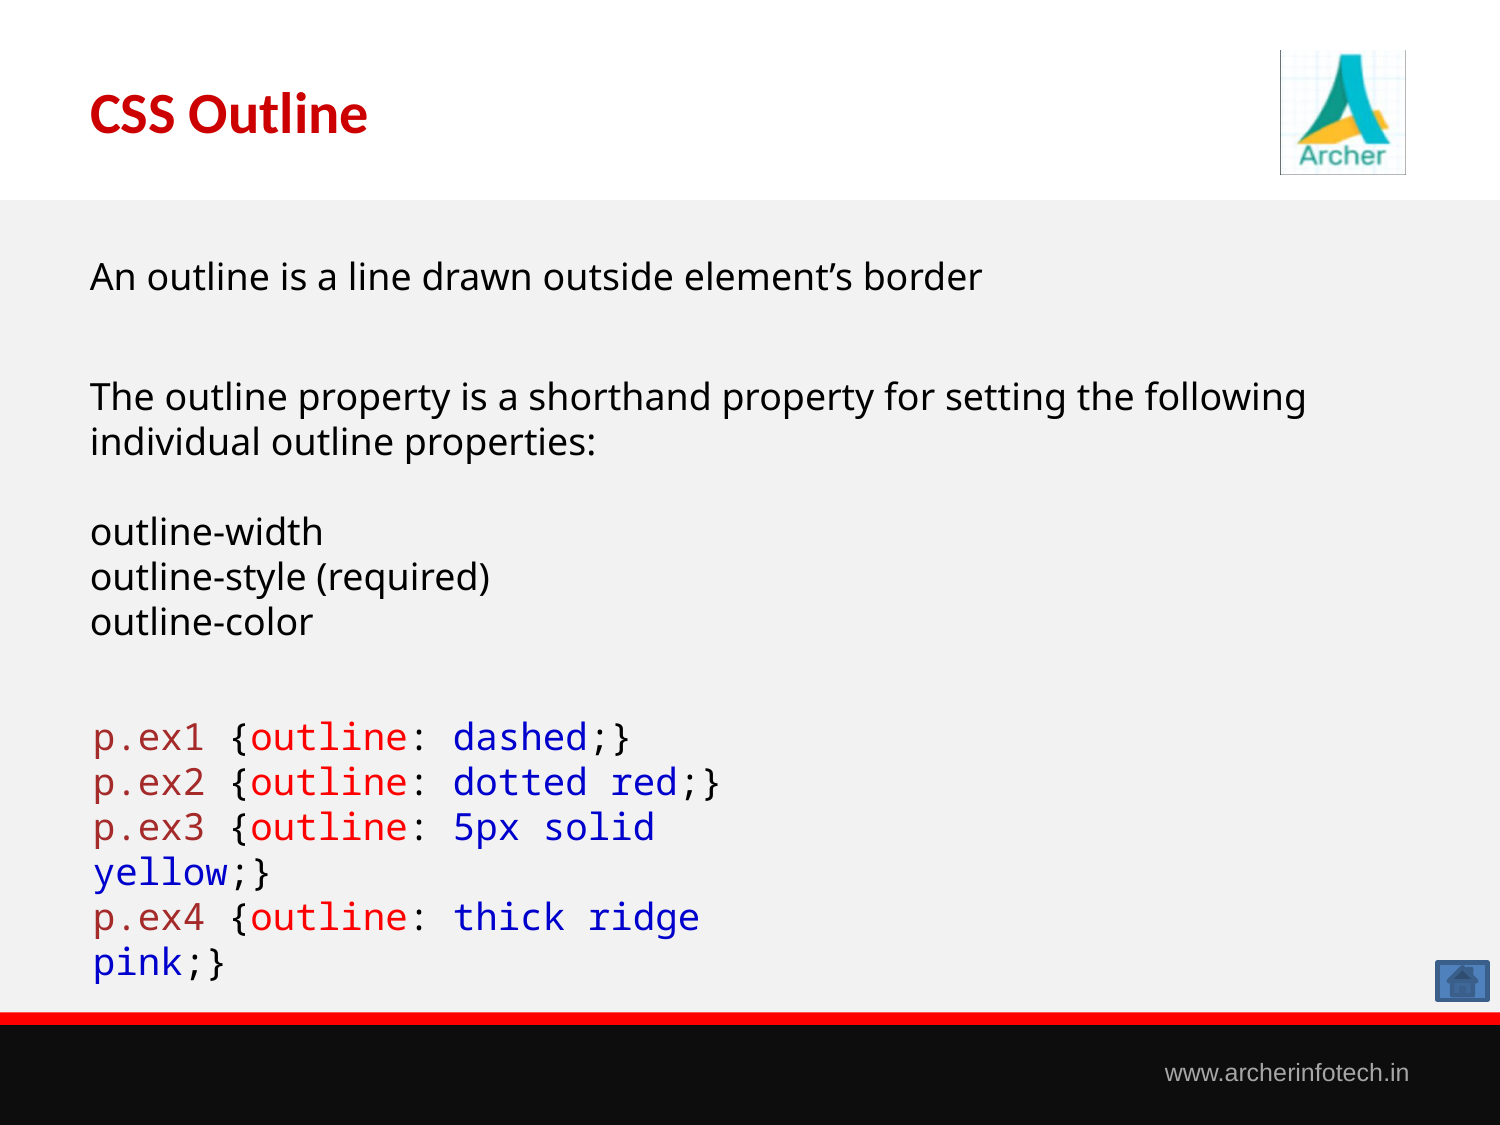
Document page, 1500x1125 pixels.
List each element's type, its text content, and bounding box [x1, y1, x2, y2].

text_box [1435, 960, 1490, 1002]
title CSS Outline [75, 45, 988, 175]
text_box An outline is a line drawn outside element’s border [74, 245, 1425, 306]
picture [1280, 50, 1406, 175]
text_box The outline property is a shorthand property for setting the following individual outline properties: outline-width outline-style (required) outline-color [74, 365, 1438, 651]
text_box p.ex1 {outline: dashed;} p.ex2 {outline: dotted red;} p.ex3 {outline: 5px solid yellow;} p.ex4 {outline: thick ridge pink;} [78, 705, 829, 991]
